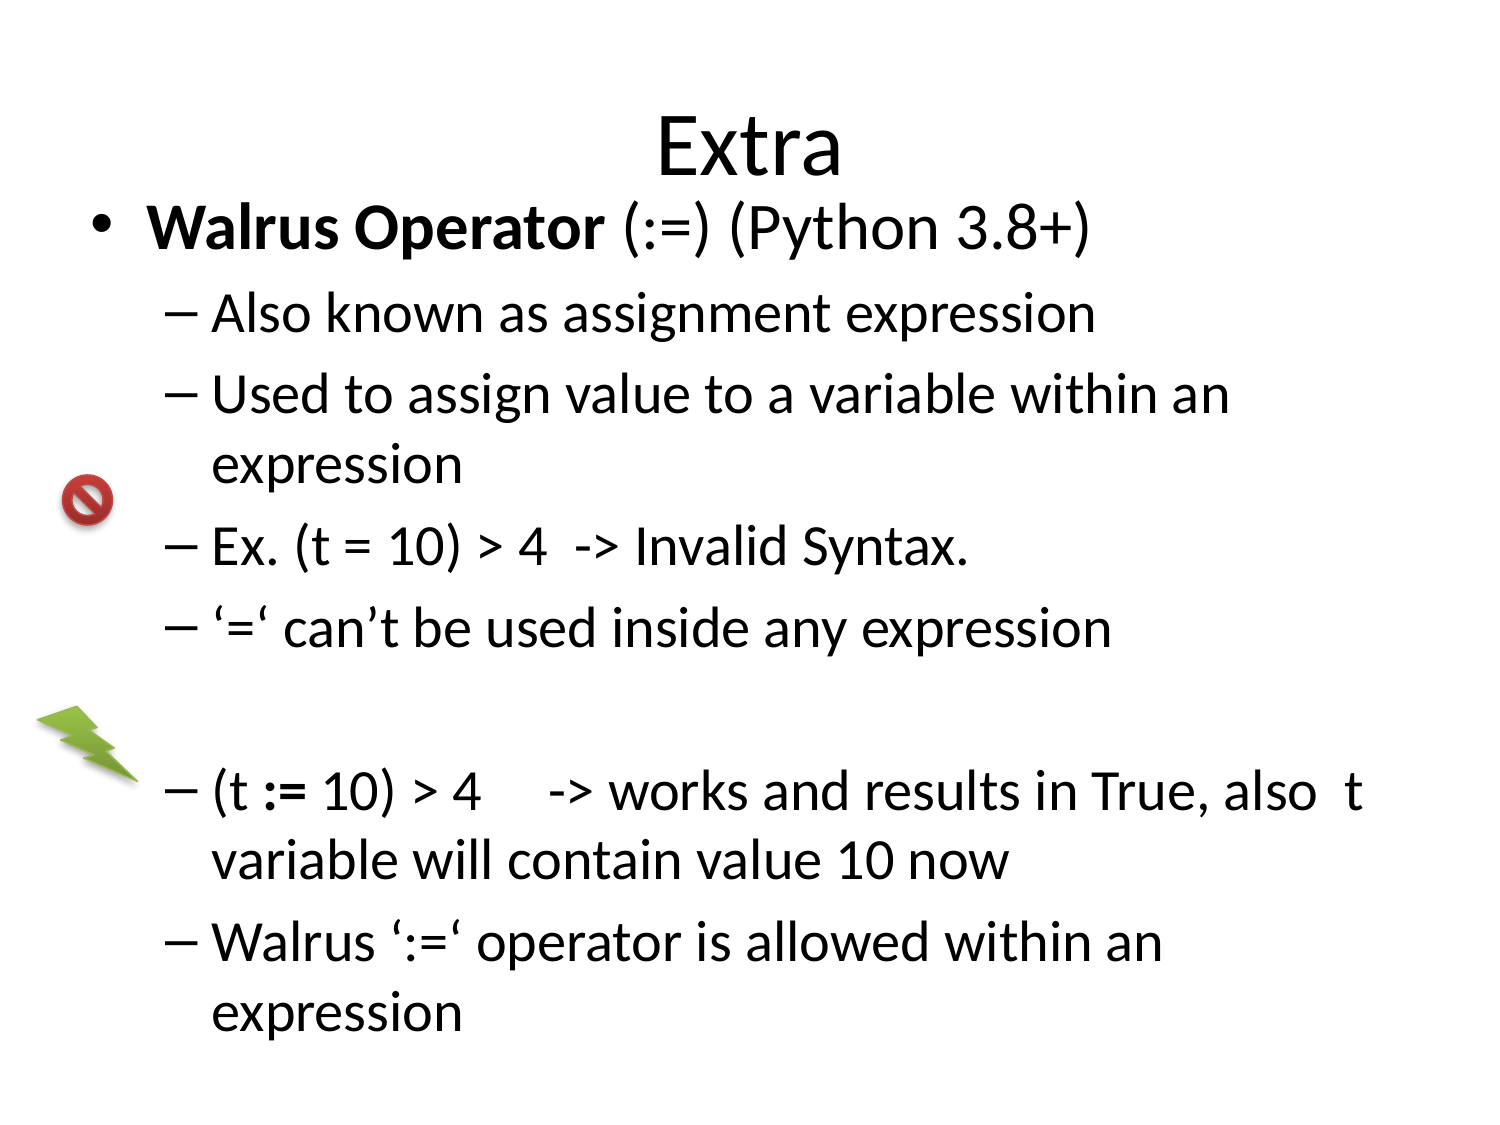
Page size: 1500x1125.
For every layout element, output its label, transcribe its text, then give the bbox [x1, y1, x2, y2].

title Extra [75, 45, 1425, 174]
text_box [62, 474, 113, 526]
text_box [37, 706, 138, 782]
list Walrus Operator (:=) (Python 3.8+) Also known as assignment expression Used to assign value to a variable within an expression Ex. (t = 10) > 4 -> Invalid Syntax. ‘=‘ can’t be used inside any expression (t := 10) > 4 -> works and results in True, also t variable will contain value 10 now Walrus ‘:=‘ operator is allowed within an expression [75, 174, 1425, 1063]
